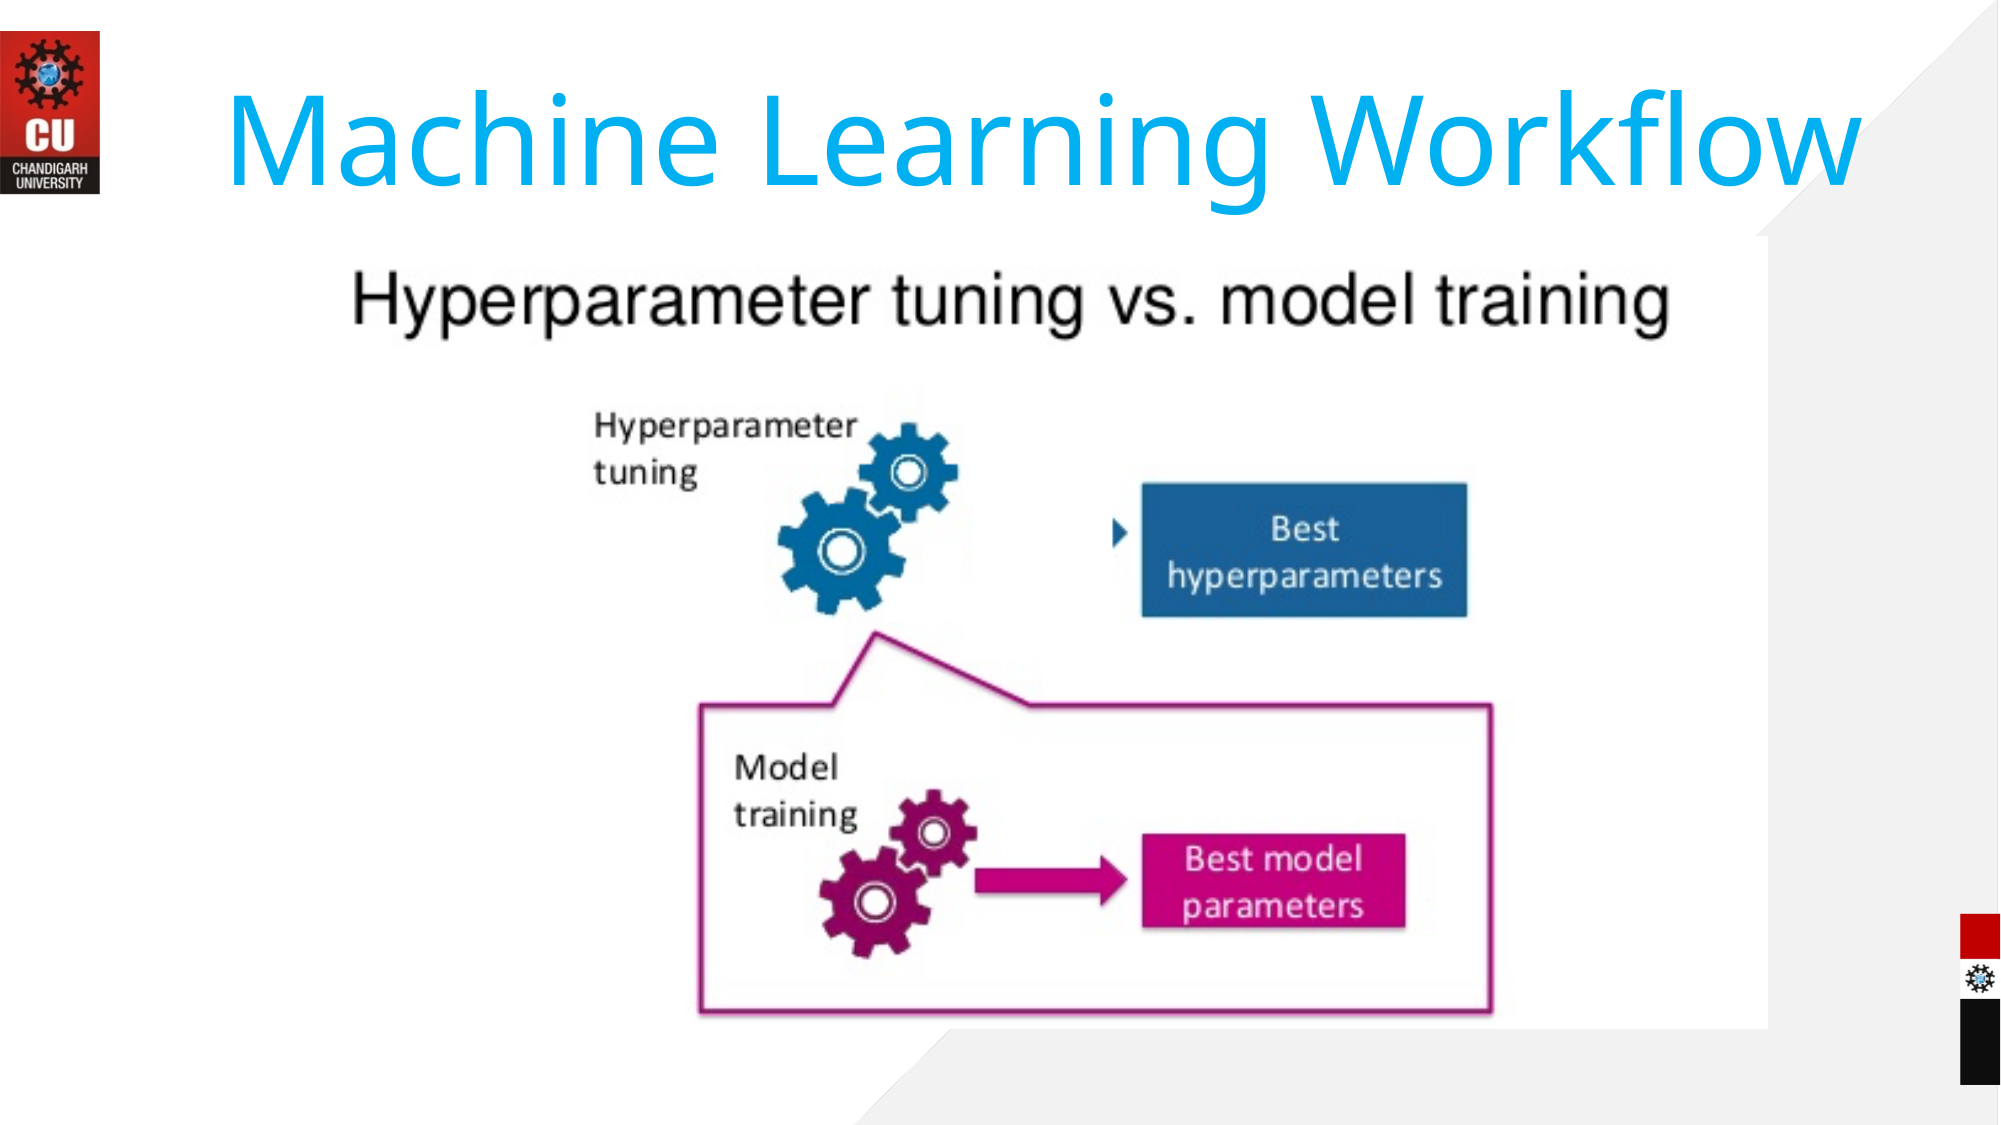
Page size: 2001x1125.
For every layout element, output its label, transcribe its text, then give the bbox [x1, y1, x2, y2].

picture [0, 0, 2001, 1125]
title Machine Learning Workflow [143, 35, 1944, 220]
